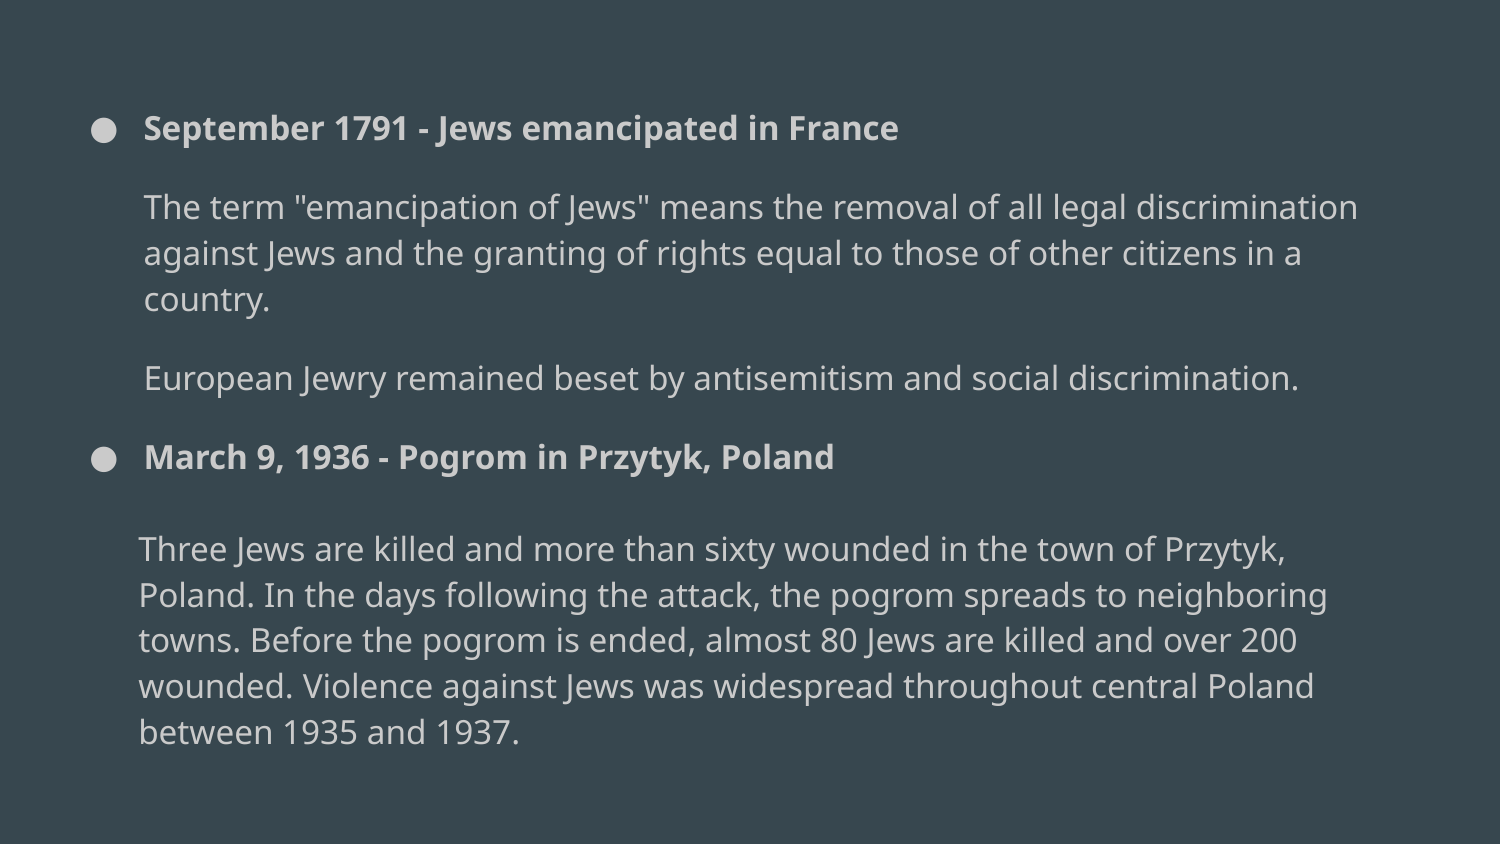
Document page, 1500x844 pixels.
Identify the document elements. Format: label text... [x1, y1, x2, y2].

list September 1791 - Jews emancipated in France The term "emancipation of Jews" means the removal of all legal discrimination against Jews and the granting of rights equal to those of other citizens in a country. European Jewry remained beset by antisemitism and social discrimination. March 9, 1936 - Pogrom in Przytyk, Poland Three Jews are killed and more than sixty wounded in the town of Przytyk, Poland. In the days following the attack, the pogrom spreads to neighboring towns. Before the pogrom is ended, almost 80 Jews are killed and over 200 wounded. Violence against Jews was widespread throughout central Poland between 1935 and 1937. [53, 85, 1427, 779]
